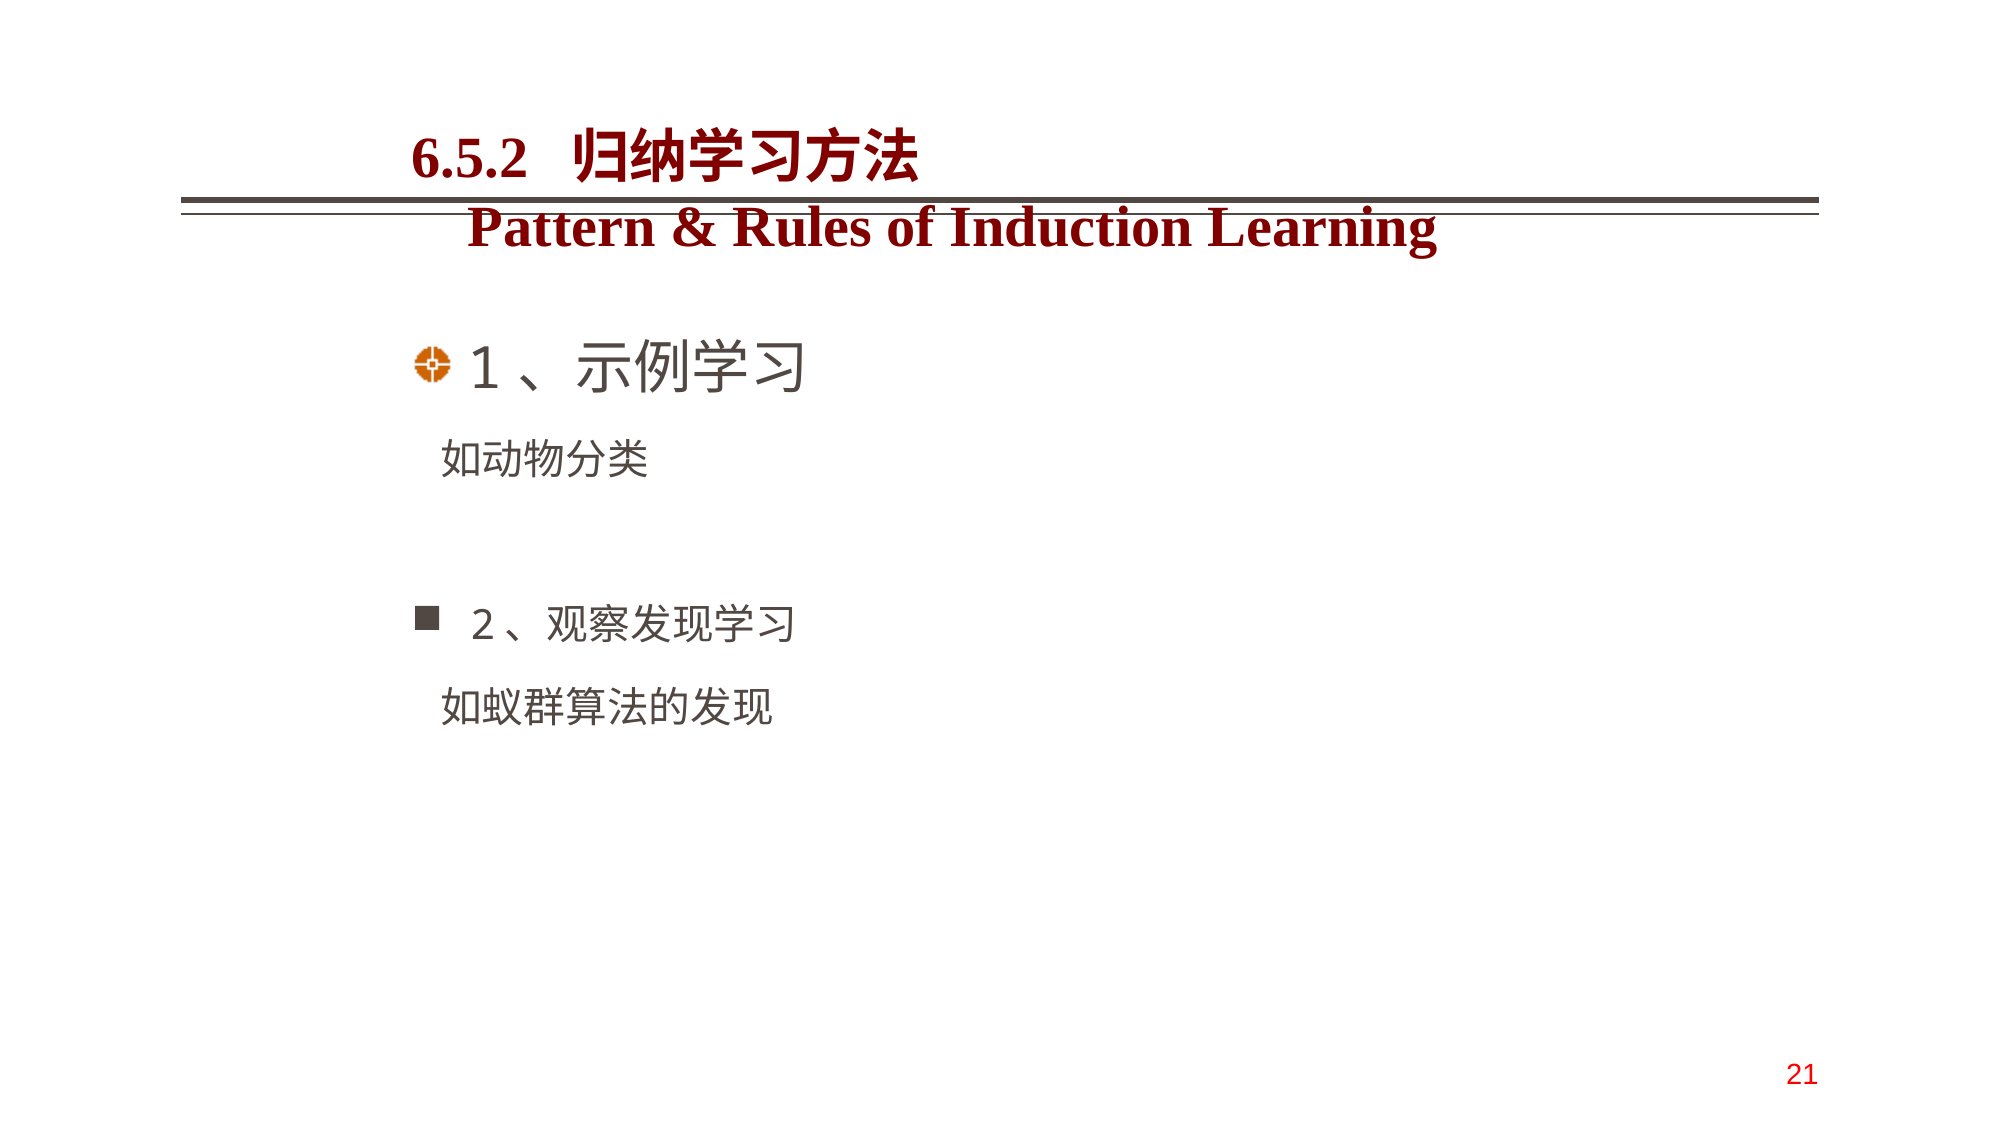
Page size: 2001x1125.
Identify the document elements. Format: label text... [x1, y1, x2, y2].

picture [411, 345, 453, 387]
slide_number 21 [1518, 1042, 1819, 1103]
list 6.5.2 归纳学习方法 Pattern & Rules of Induction Learning 1、示例学习 如动物分类 2、观察发现学习 如蚁群算法的发现 [411, 125, 1733, 1013]
